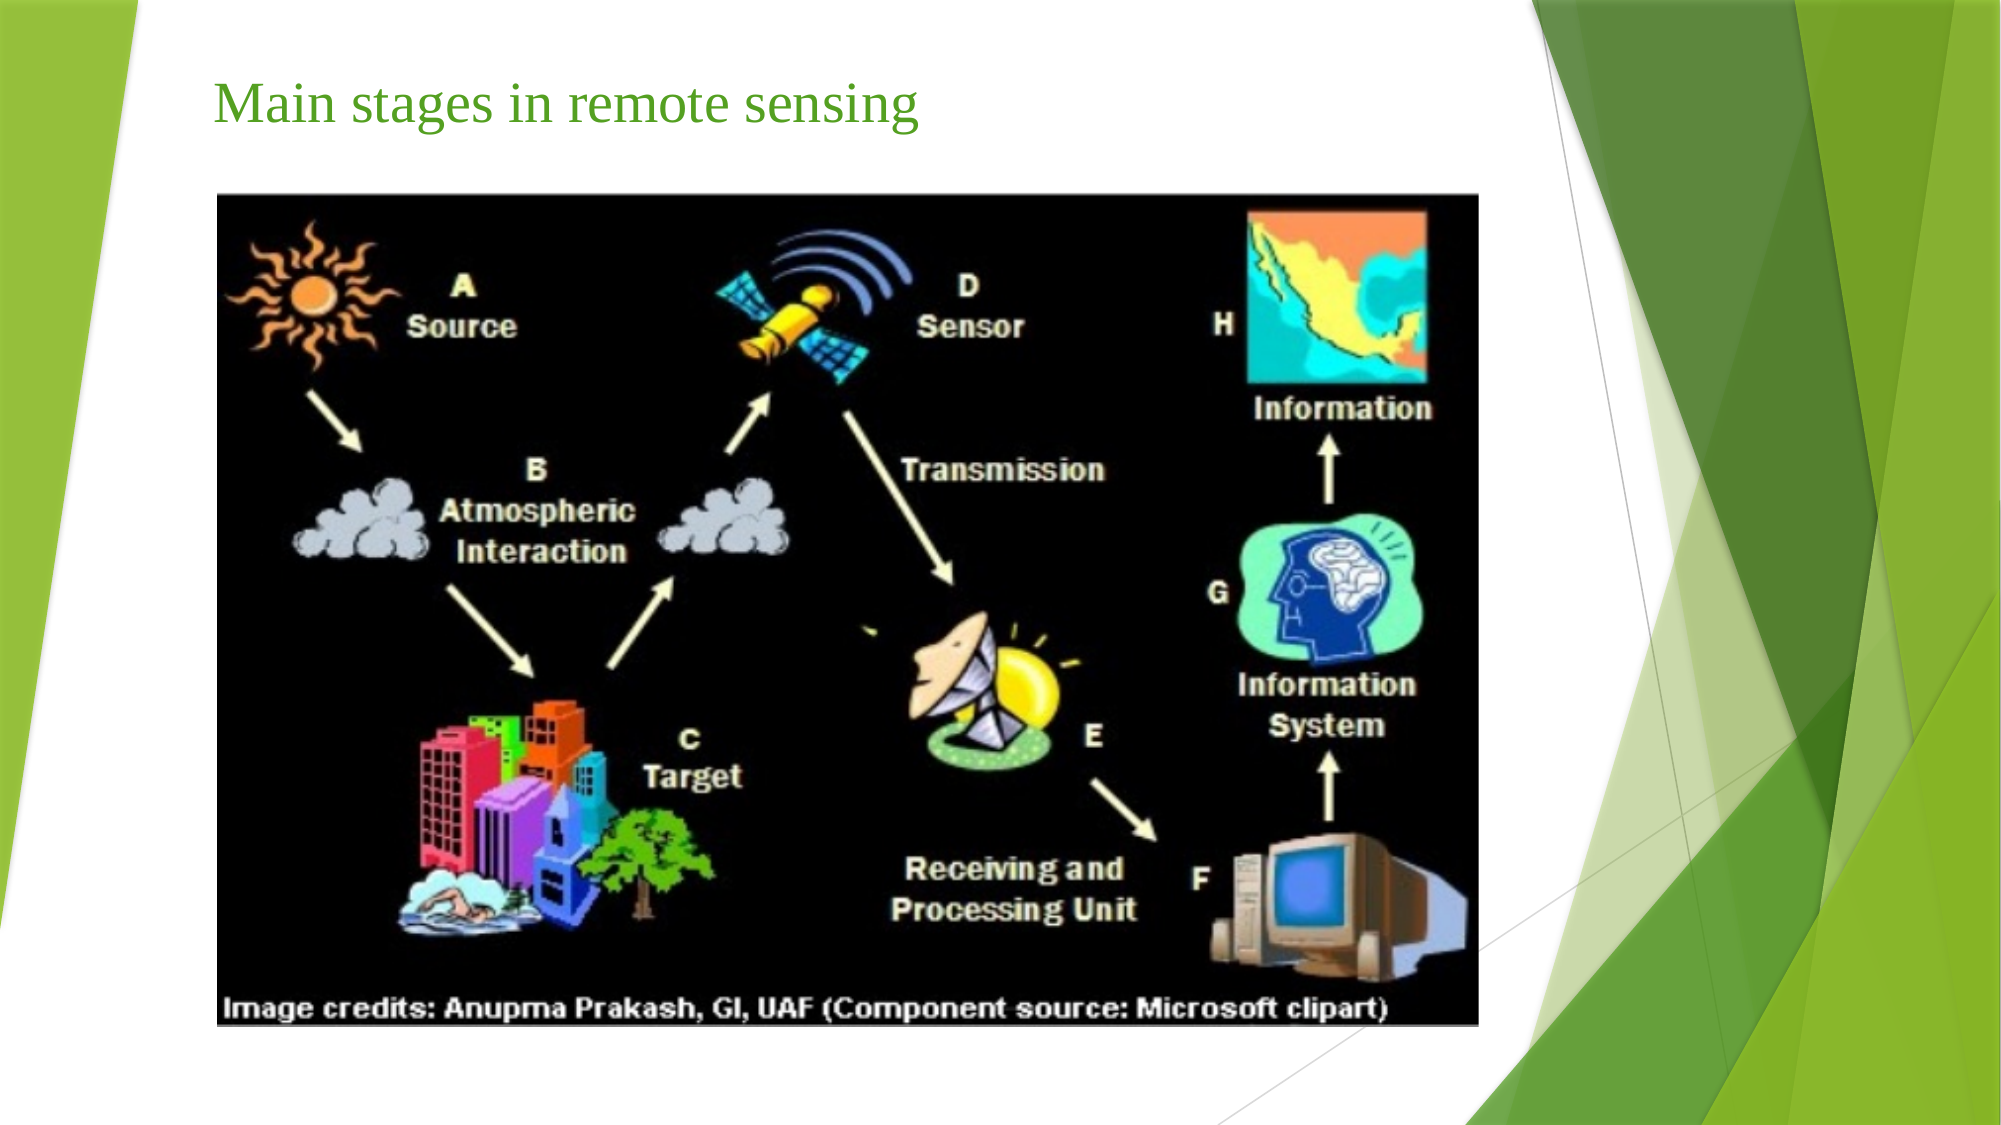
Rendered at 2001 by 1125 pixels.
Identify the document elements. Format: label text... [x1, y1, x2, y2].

text_box Main stages in remote sensing [198, 56, 1251, 142]
picture [216, 192, 1480, 1027]
